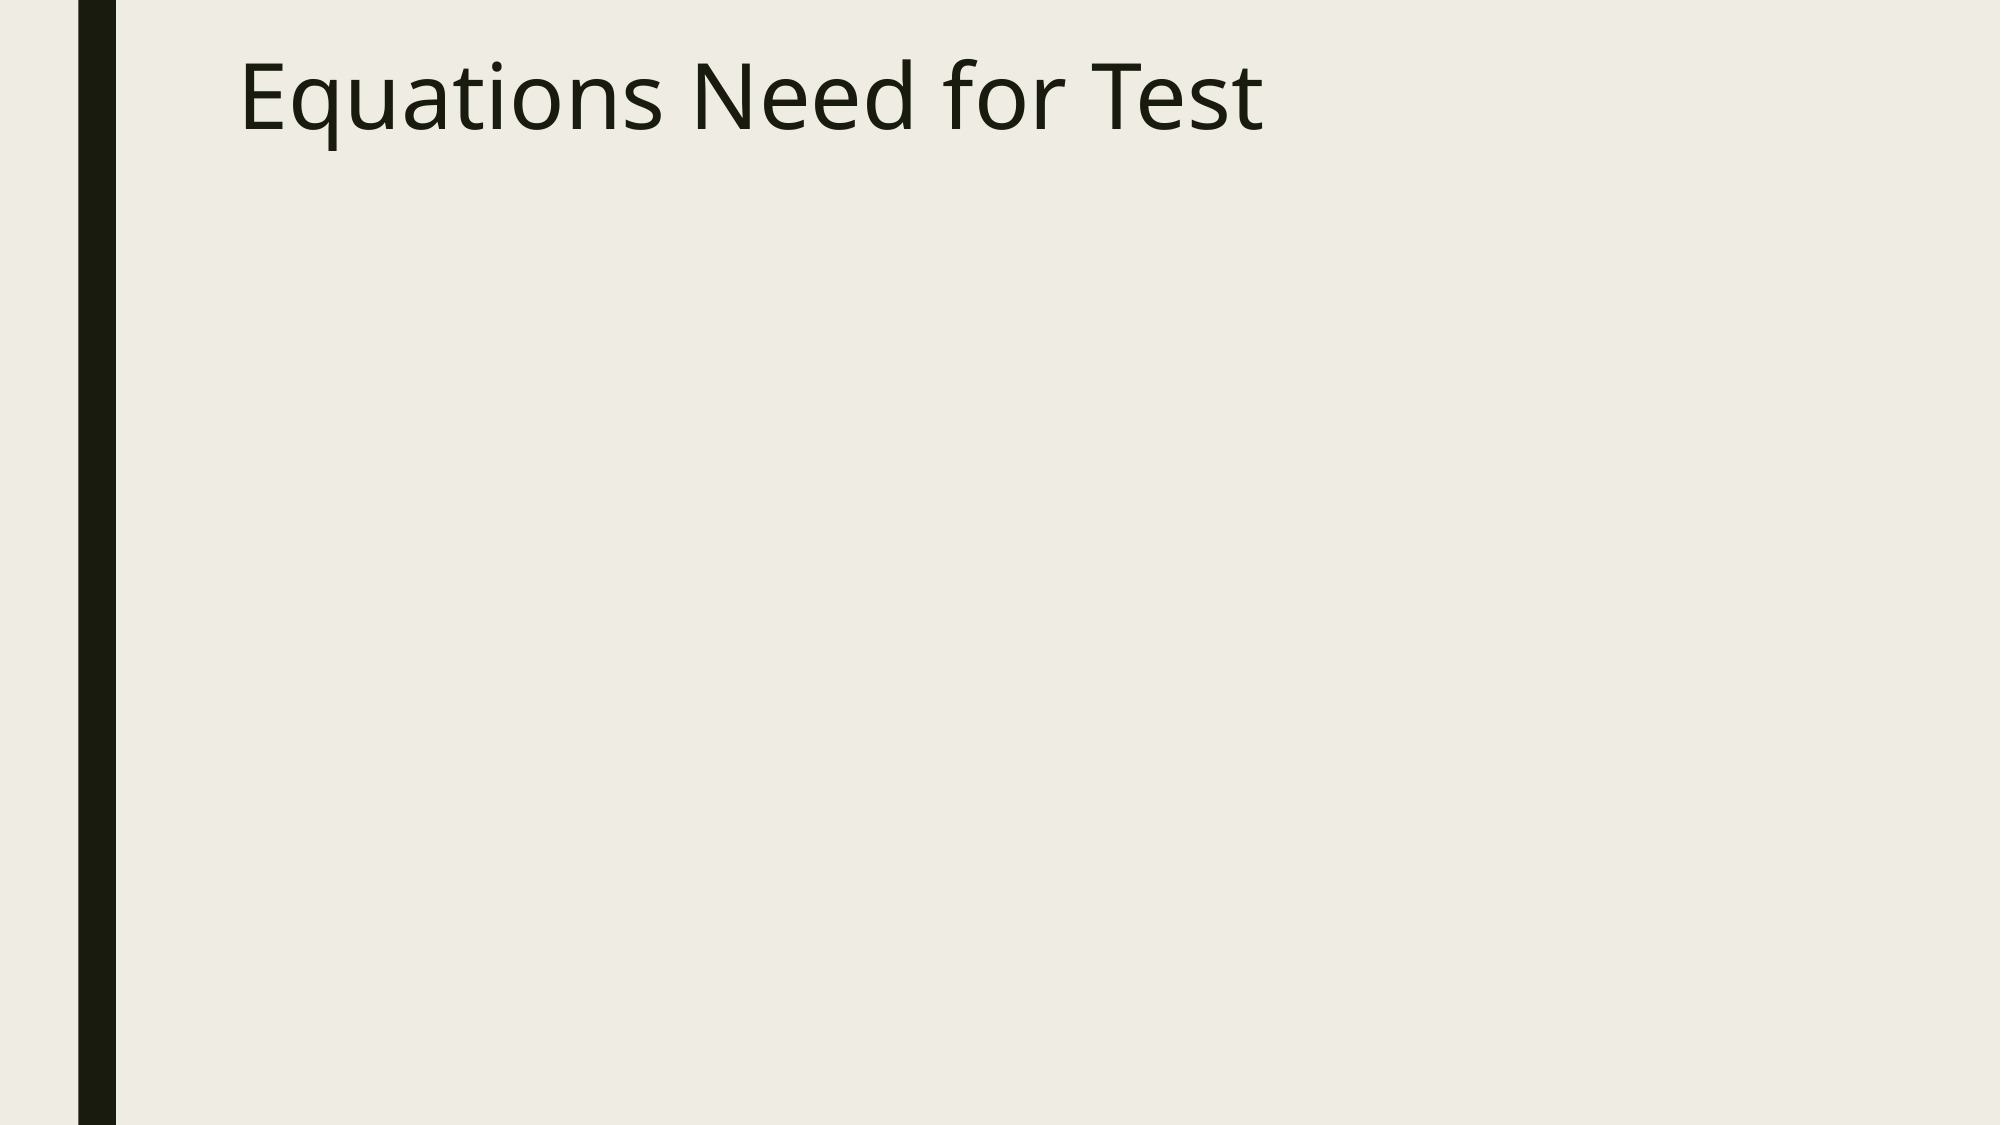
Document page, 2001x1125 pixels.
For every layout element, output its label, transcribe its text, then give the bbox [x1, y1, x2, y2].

title Equations Need for Test [222, 43, 1798, 288]
